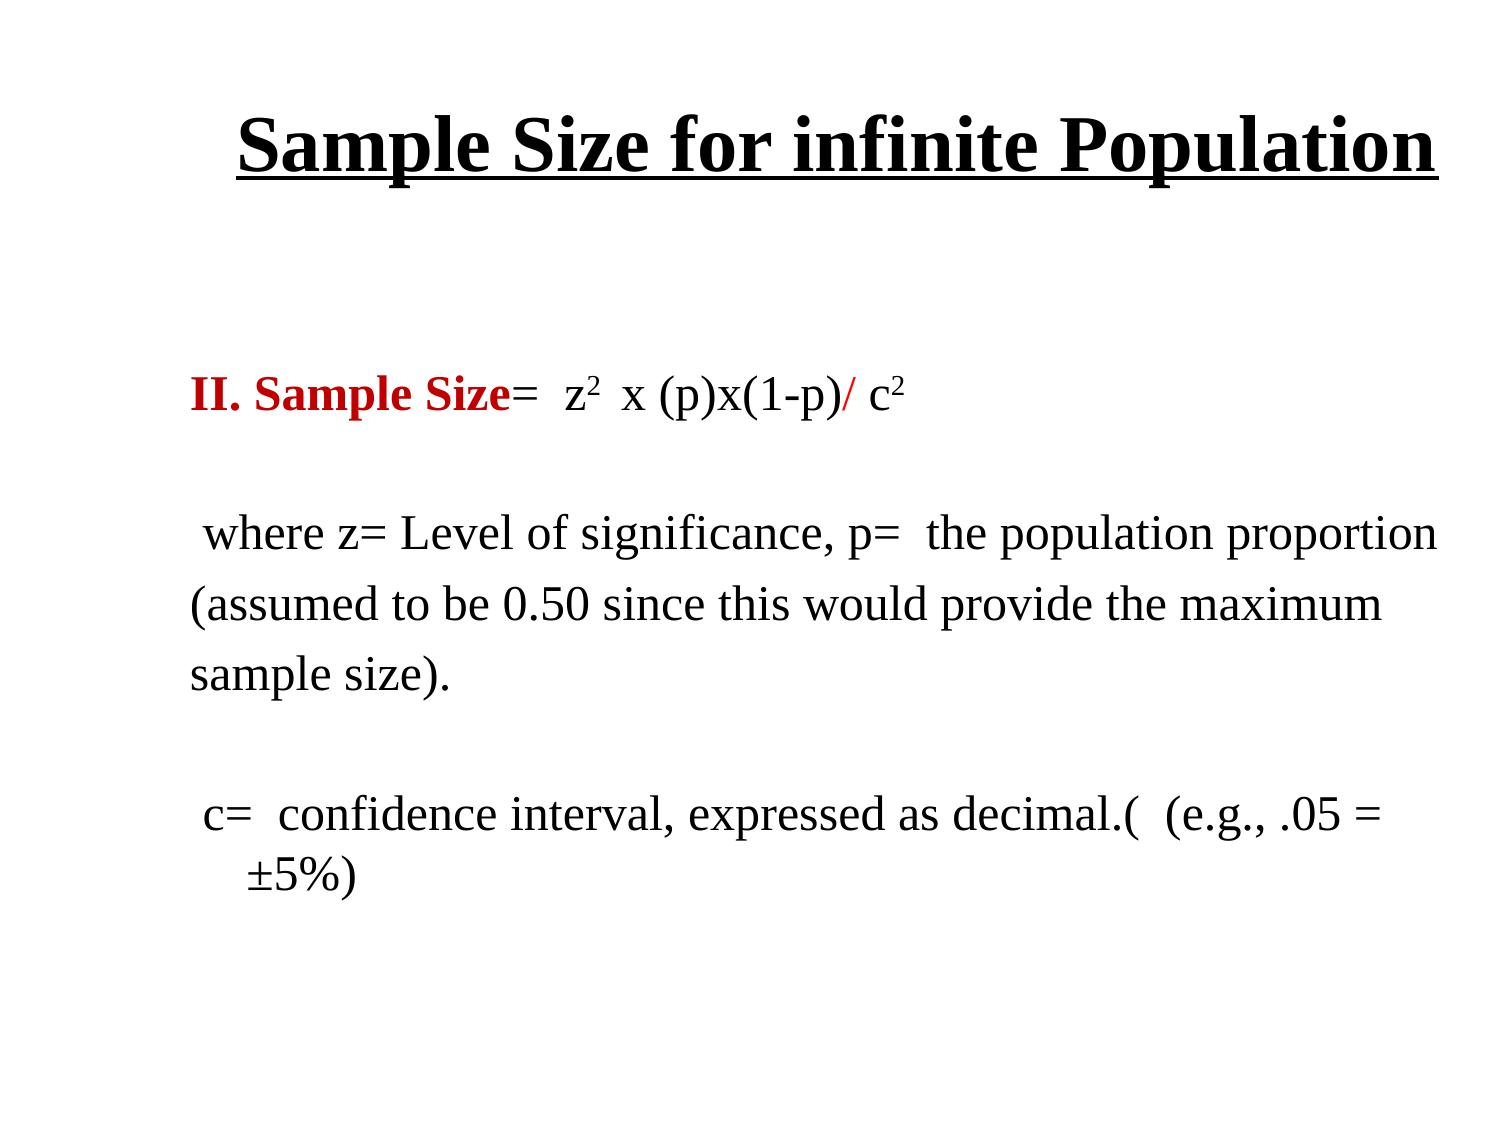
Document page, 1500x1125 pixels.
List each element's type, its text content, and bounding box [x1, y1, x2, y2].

list II. Sample Size= z2 x (p)x(1-p)/ c2 where z= Level of significance, p= the population proportion (assumed to be 0.50 since this would provide the maximum sample size). c= confidence interval, expressed as decimal.( (e.g., .05 = ±5%) [174, 262, 1463, 1075]
title Sample Size for infinite Population [174, 45, 1500, 233]
